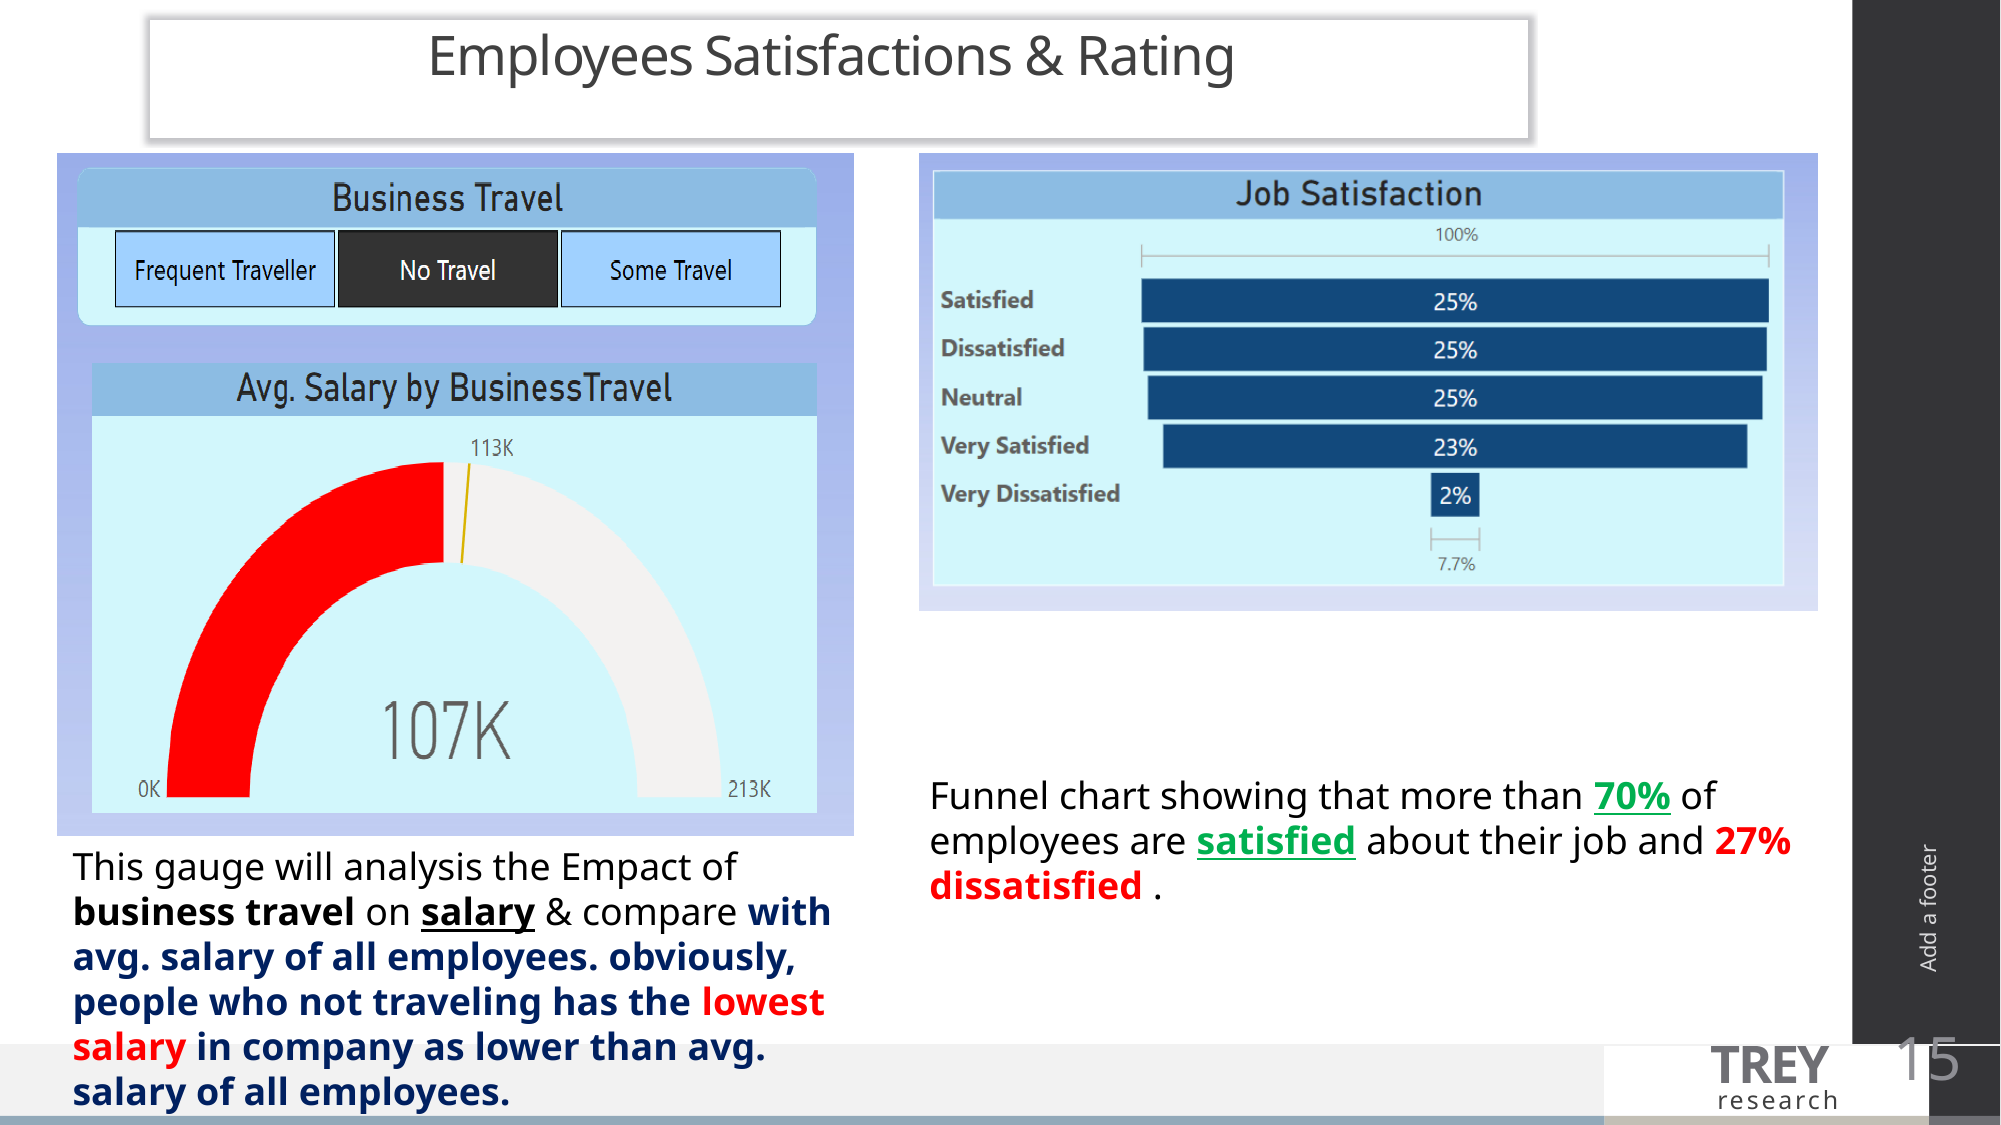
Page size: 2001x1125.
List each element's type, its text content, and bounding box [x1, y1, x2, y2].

text_box Employees Satisfactions & Rating [150, 20, 1528, 138]
picture [918, 153, 1818, 611]
slide_number 15 [1852, 1012, 2000, 1110]
text_box Funnel chart showing that more than 70% of employees are satisfied about their job and 27% dissatisfied . [914, 764, 1815, 915]
text_box This gauge will analysis the Empact of business travel on salary & compare with avg. salary of all employees. obviously, people who not traveling has the lowest salary in company as lower than avg. salary of all employees. [57, 835, 867, 1125]
footer Add a footer [1897, 400, 1958, 988]
picture [57, 153, 855, 837]
